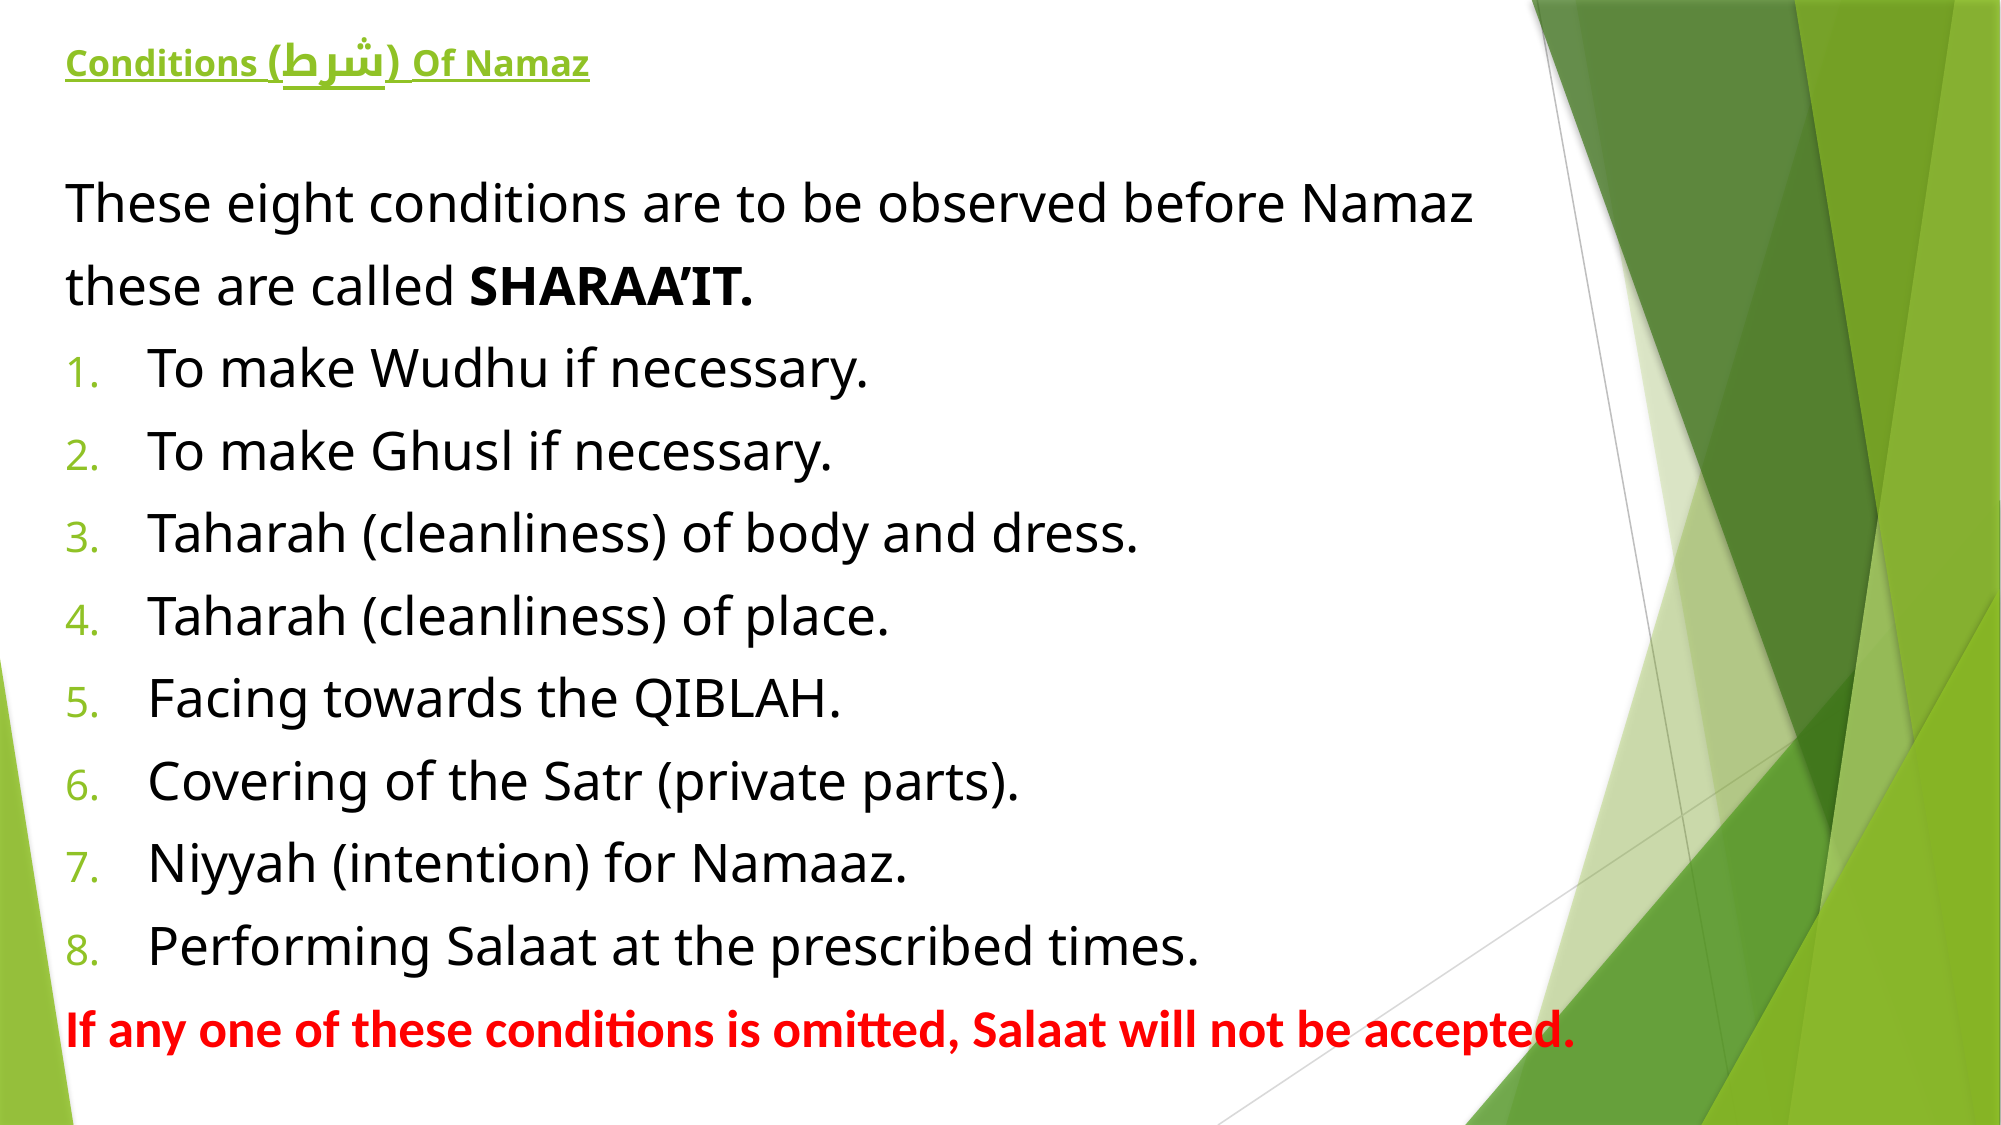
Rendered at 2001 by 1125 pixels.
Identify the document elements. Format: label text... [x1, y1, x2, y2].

list These eight conditions are to be observed before Namaz these are called SHARAA’IT. To make Wudhu if necessary. To make Ghusl if necessary. Taharah (cleanliness) of body and dress. Taharah (cleanliness) of place. Facing towards the QIBLAH. Covering of the Satr (private parts). Niyyah (intention) for Namaaz. Performing Salaat at the prescribed times. If any one of these conditions is omitted, Salaat will not be accepted. [50, 162, 1675, 1075]
title Conditions (شرط) Of Namaz [50, 24, 1075, 138]
